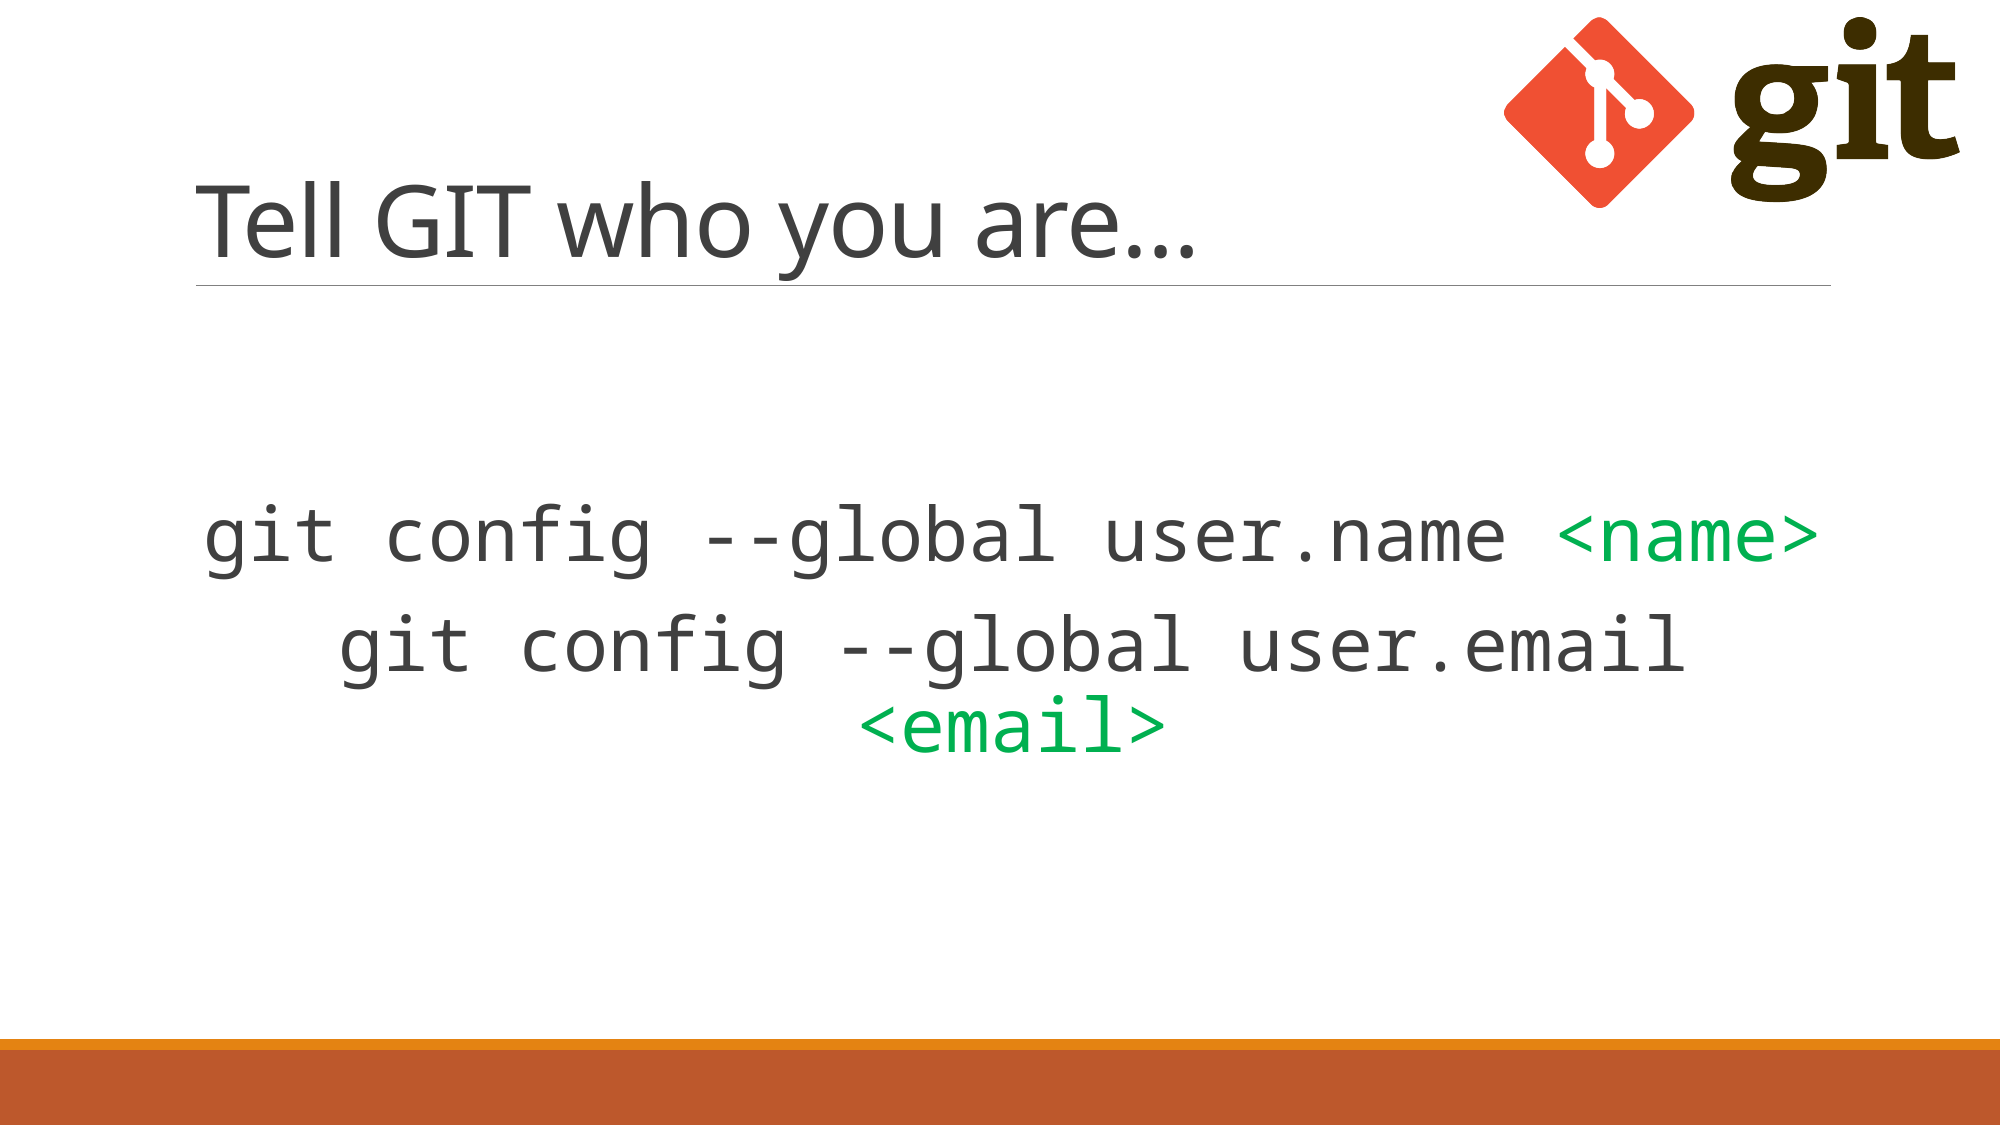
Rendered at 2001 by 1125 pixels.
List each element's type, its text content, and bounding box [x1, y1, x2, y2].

list git config --global user.name <name> git config --global user.email <email> [180, 302, 1830, 963]
title Tell GIT who you are… [180, 47, 1830, 285]
picture [1504, 17, 1960, 208]
